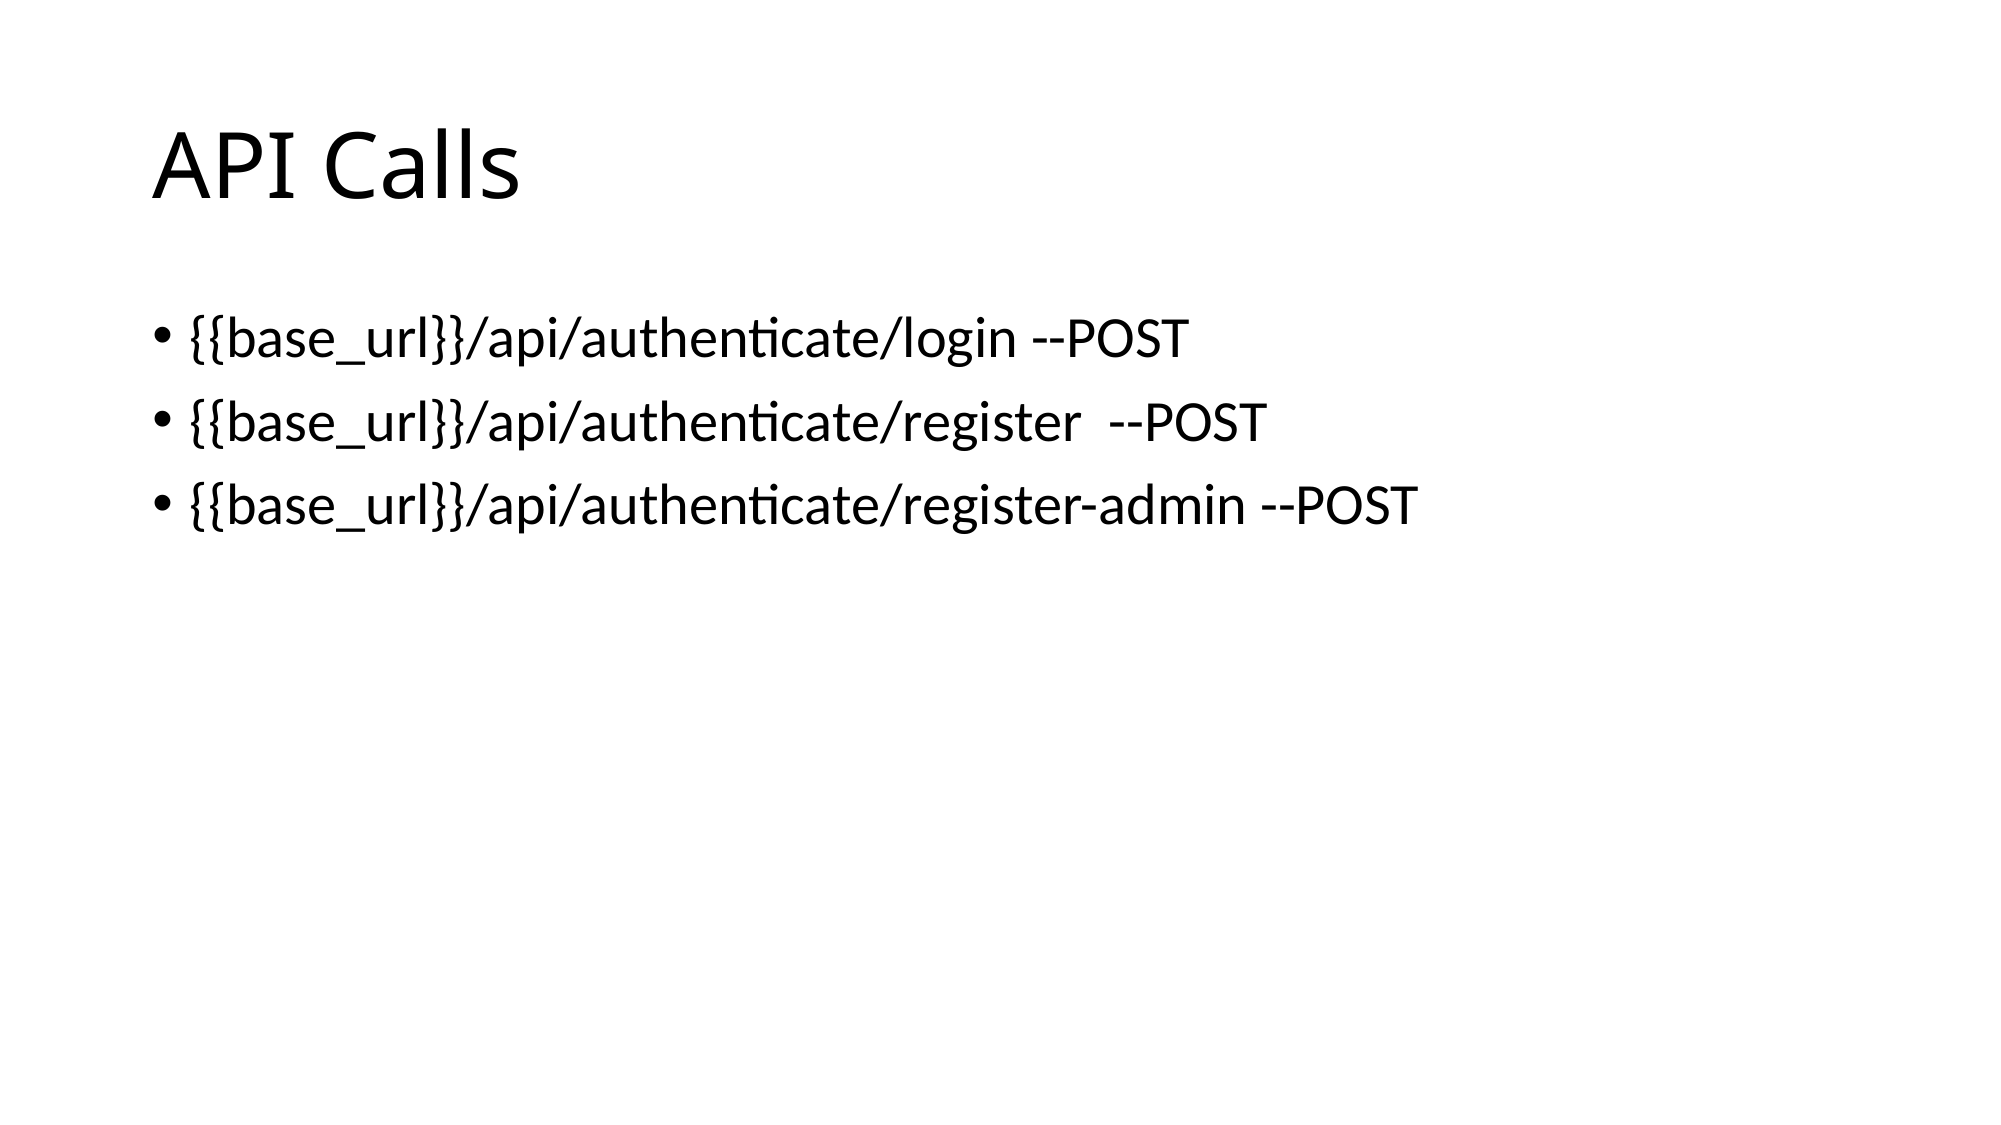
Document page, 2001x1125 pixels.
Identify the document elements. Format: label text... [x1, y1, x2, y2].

list {{base_url}}/api/authenticate/login --POST {{base_url}}/api/authenticate/register --POST {{base_url}}/api/authenticate/register-admin --POST [137, 299, 1863, 1014]
title API Calls [137, 59, 1863, 278]
